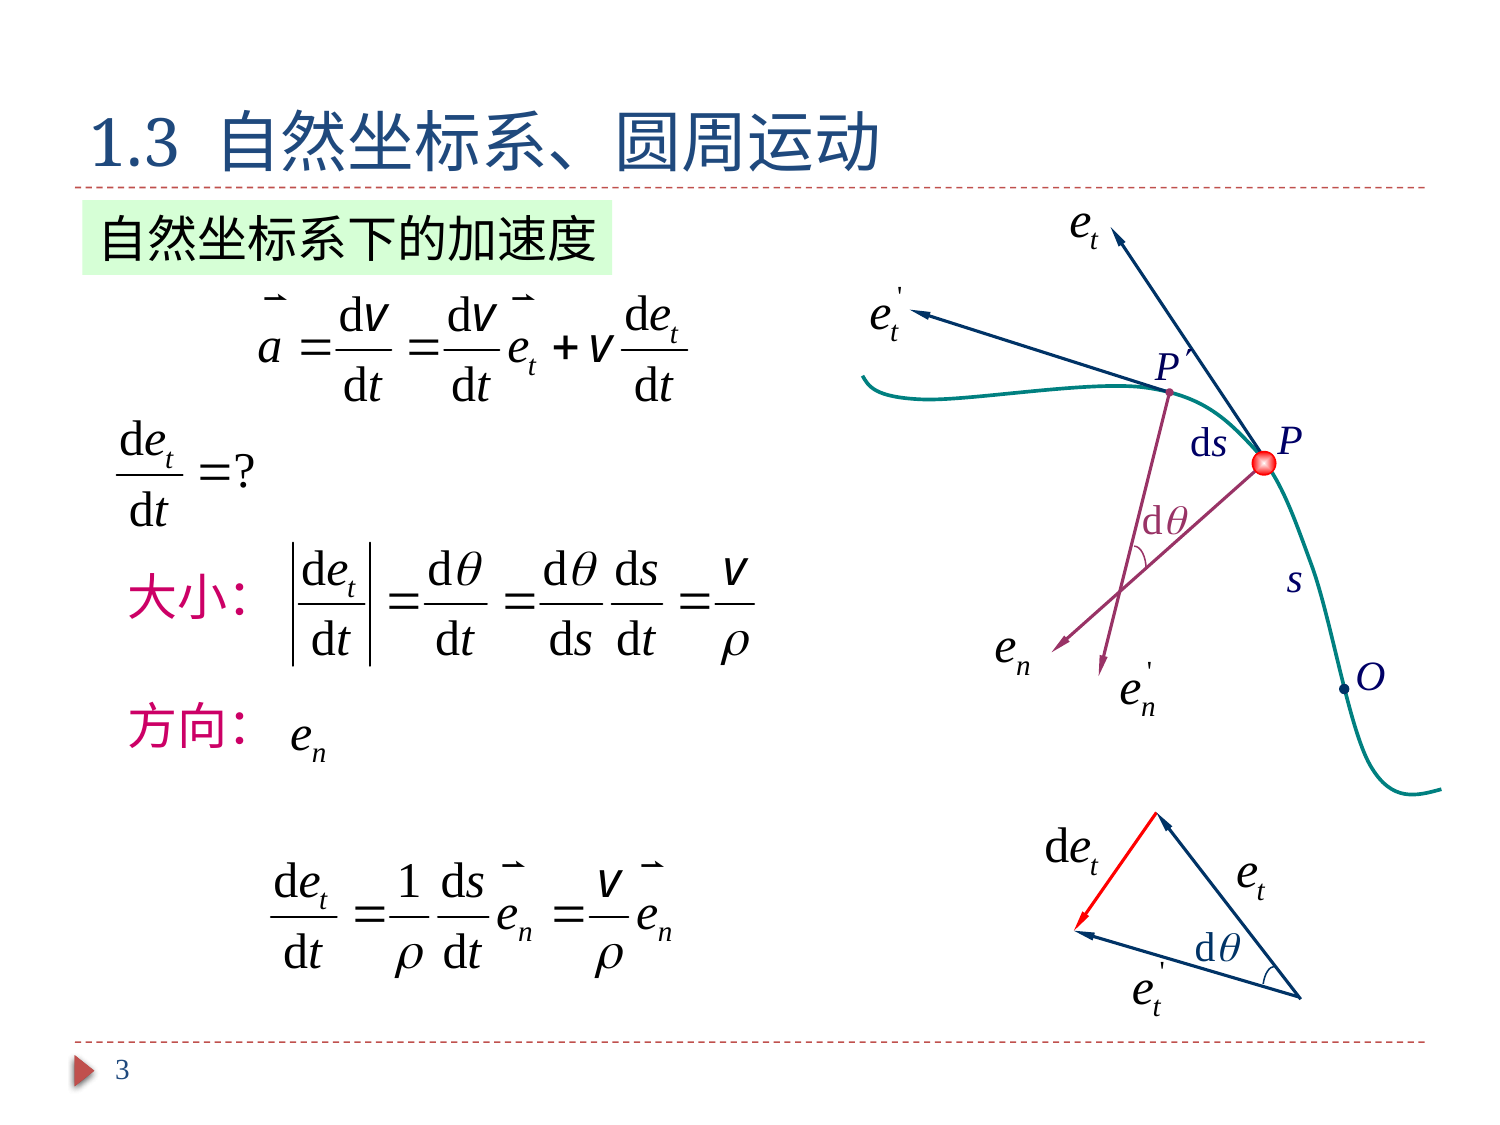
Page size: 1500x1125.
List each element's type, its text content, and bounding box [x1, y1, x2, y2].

text_box 方向： [112, 687, 343, 763]
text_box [283, 533, 763, 676]
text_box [862, 187, 1442, 804]
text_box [249, 283, 700, 413]
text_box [1037, 817, 1301, 1030]
title 1.3 自然坐标系、圆周运动 [75, 37, 1425, 188]
text_box 自然坐标系下的加速度 [82, 200, 613, 275]
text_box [283, 699, 338, 776]
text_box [262, 849, 684, 988]
text_box 大小： [112, 558, 277, 633]
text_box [108, 408, 263, 538]
slide_number 3 [100, 1042, 426, 1103]
